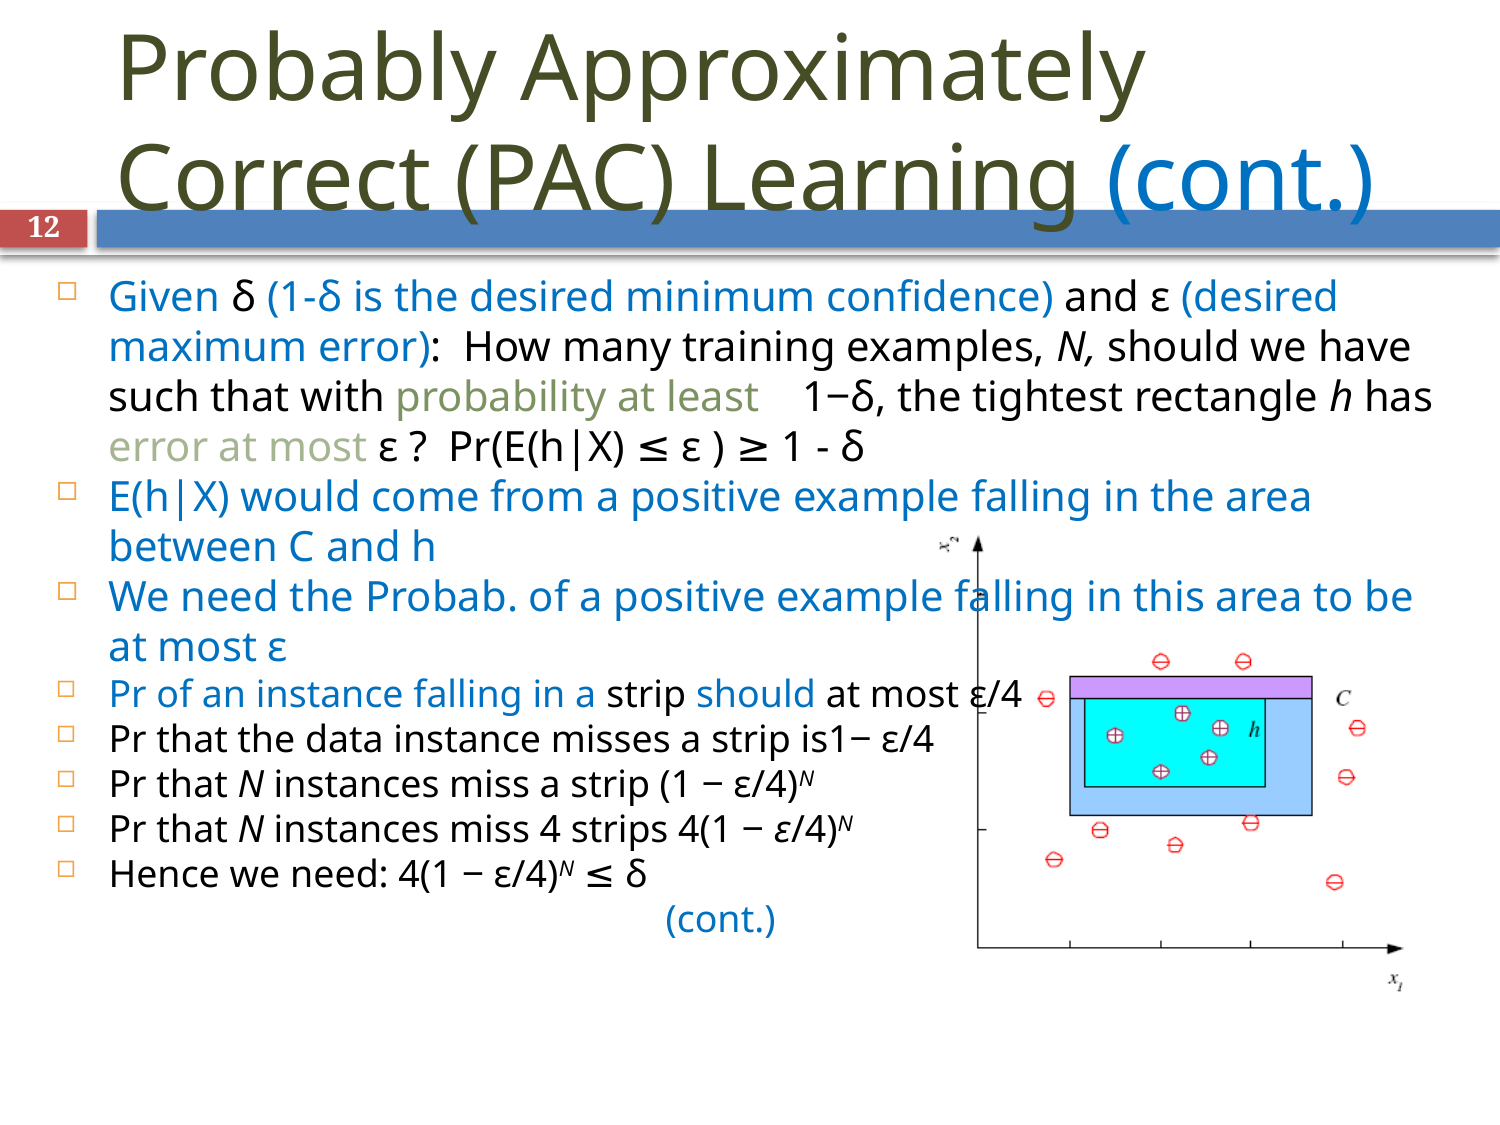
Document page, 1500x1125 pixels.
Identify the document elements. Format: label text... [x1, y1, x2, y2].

text_box Given δ (1-δ is the desired minimum confidence) and ε (desired maximum error): How many training examples, N, should we have such that with probability at least 1‒δ, the tightest rectangle h has error at most ε ? Pr(E(h|X) ≤ ε ) ≥ 1 - δ E(h|X) would come from a positive example falling in the area between C and h We need the Probab. of a positive example falling in this area to be at most ε Pr of an instance falling in a strip should at most ε/4 Pr that the data instance misses a strip is1‒ ε/4 Pr that N instances miss a strip (1 ‒ ε/4)N Pr that N instances miss 4 strips 4(1 ‒ ε/4)N Hence we need: 4(1 ‒ ε/4)N ≤ δ (cont.) [41, 262, 1471, 1059]
text_box <number> [0, 208, 88, 249]
picture [873, 467, 1500, 1020]
text_box Probably Approximately Correct (PAC) Learning (cont.) [100, 37, 1438, 200]
